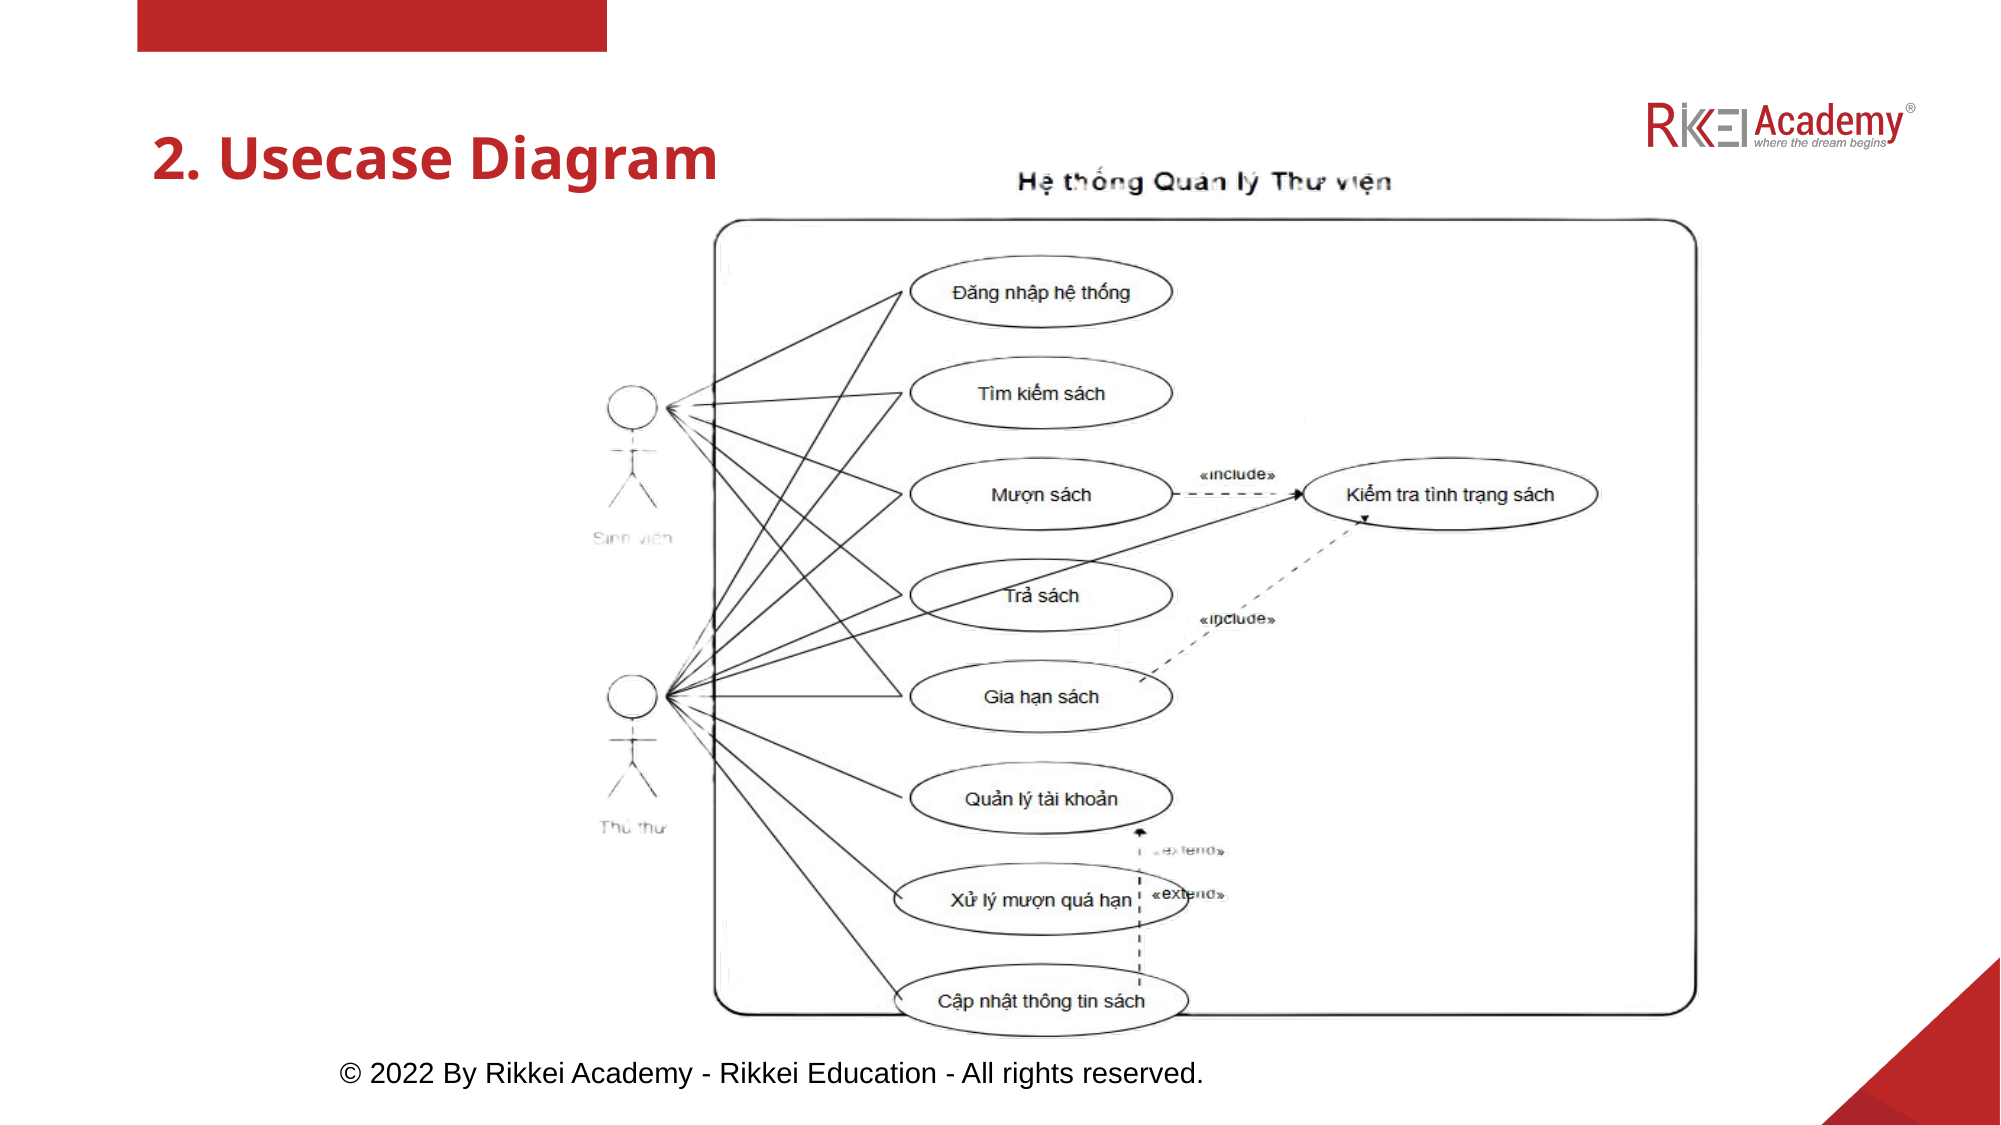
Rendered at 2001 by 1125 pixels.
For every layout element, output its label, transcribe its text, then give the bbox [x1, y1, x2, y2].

title 2. Usecase Diagram [137, 83, 1629, 239]
picture [137, 0, 607, 52]
picture [514, 53, 2000, 1125]
